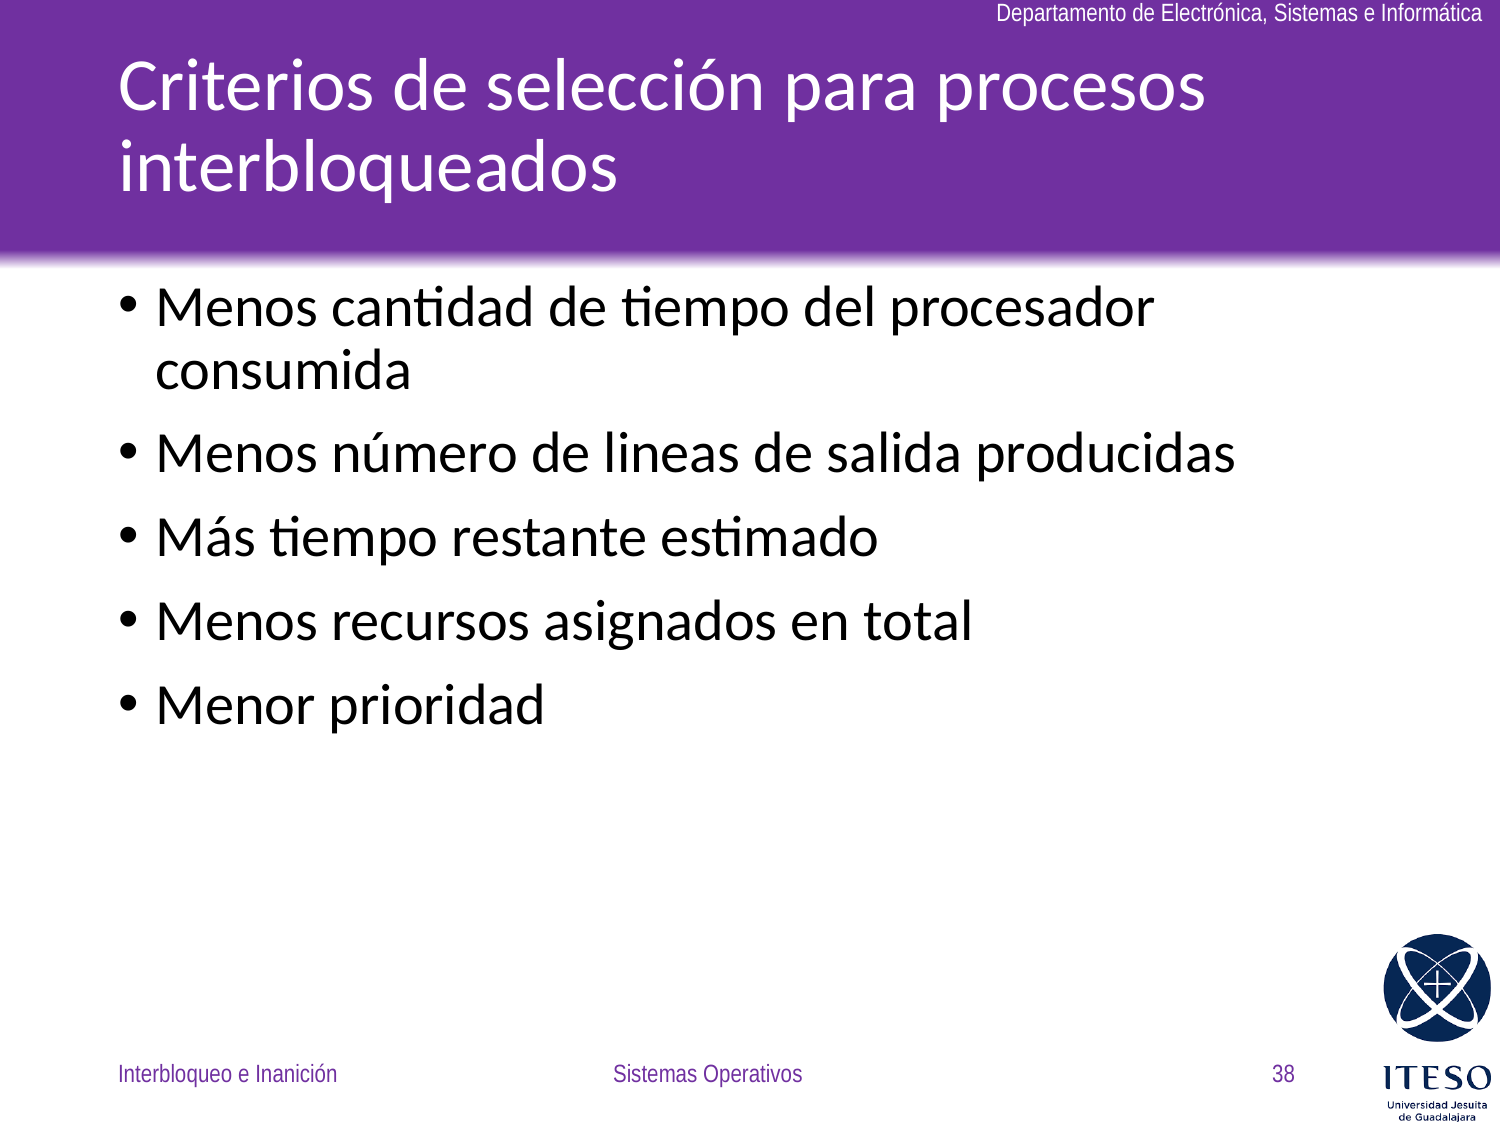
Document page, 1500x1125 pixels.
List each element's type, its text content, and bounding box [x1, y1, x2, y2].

picture [1383, 934, 1491, 1122]
footer Sistemas Operativos [454, 1042, 962, 1103]
list Menos cantidad de tiempo del procesador consumida Menos número de lineas de salida producidas Más tiempo restante estimado Menos recursos asignados en total Menor prioridad [103, 268, 1397, 1014]
slide_number Interbloqueo e Inanición [103, 1042, 441, 1103]
title Criterios de selección para procesos interbloqueados [103, 23, 1397, 232]
slide_number 38 [972, 1042, 1310, 1103]
